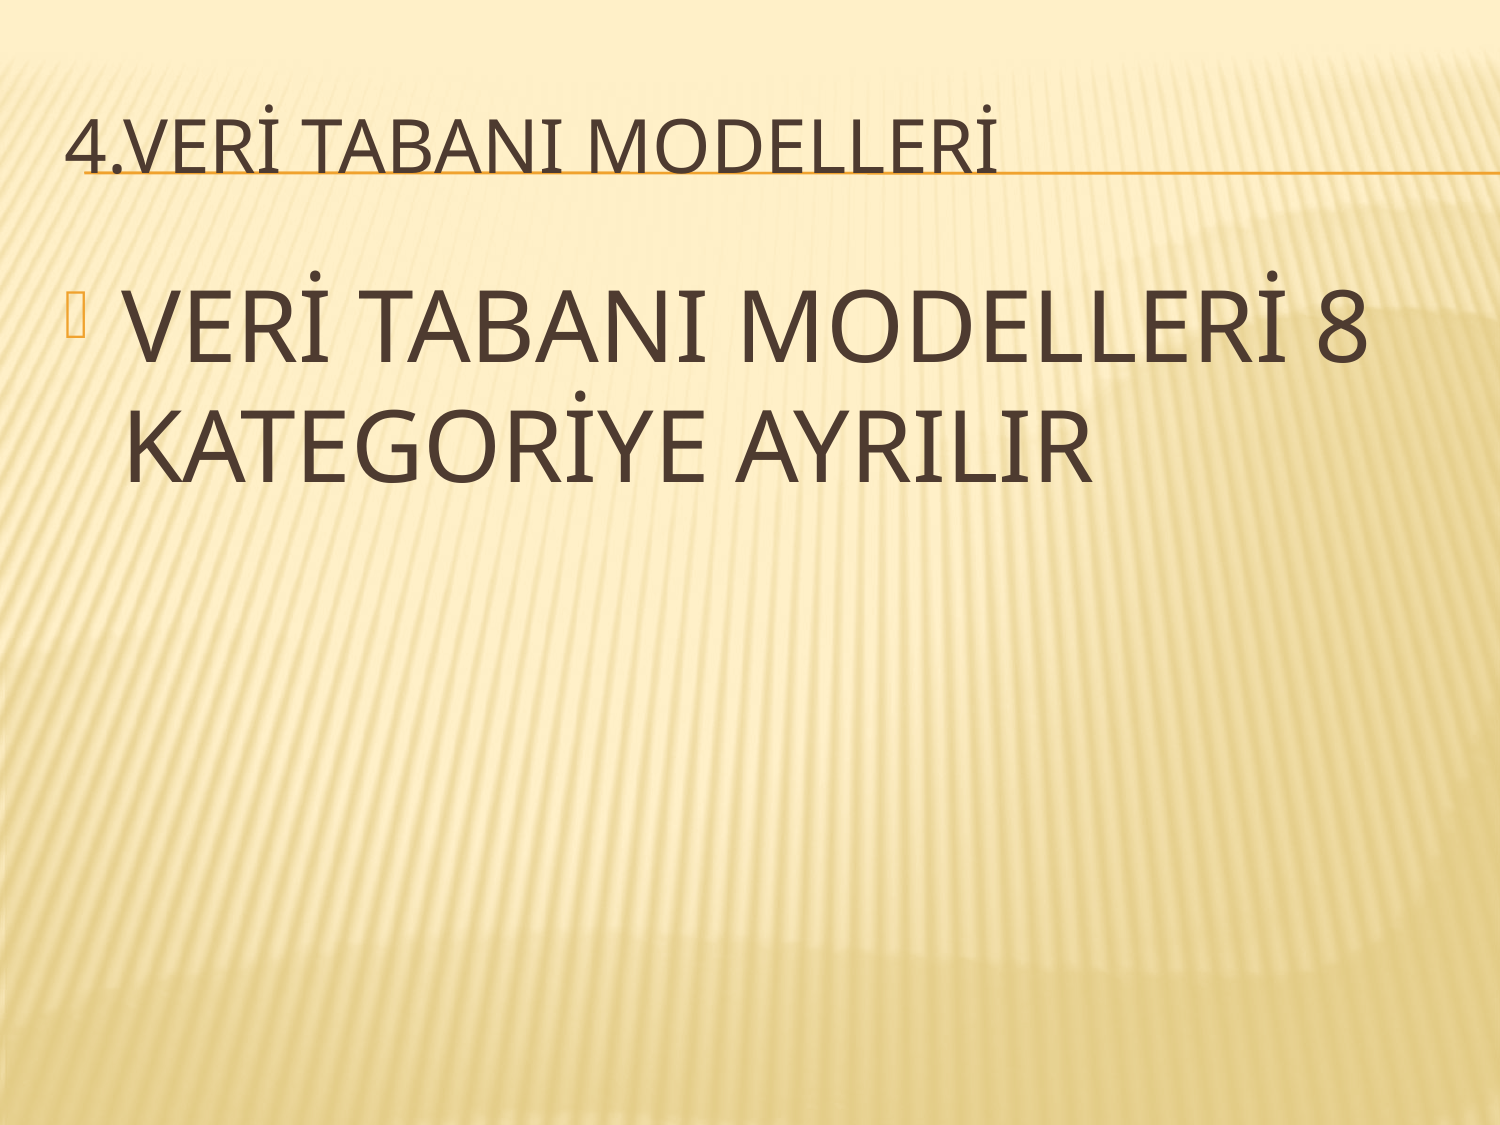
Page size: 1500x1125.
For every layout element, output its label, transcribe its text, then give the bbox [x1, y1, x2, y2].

list VERİ TABANI MODELLERİ 8 KATEGORİYE AYRILIR [50, 254, 1475, 998]
title 4.Veri tabanI modelleri [50, 75, 1475, 213]
